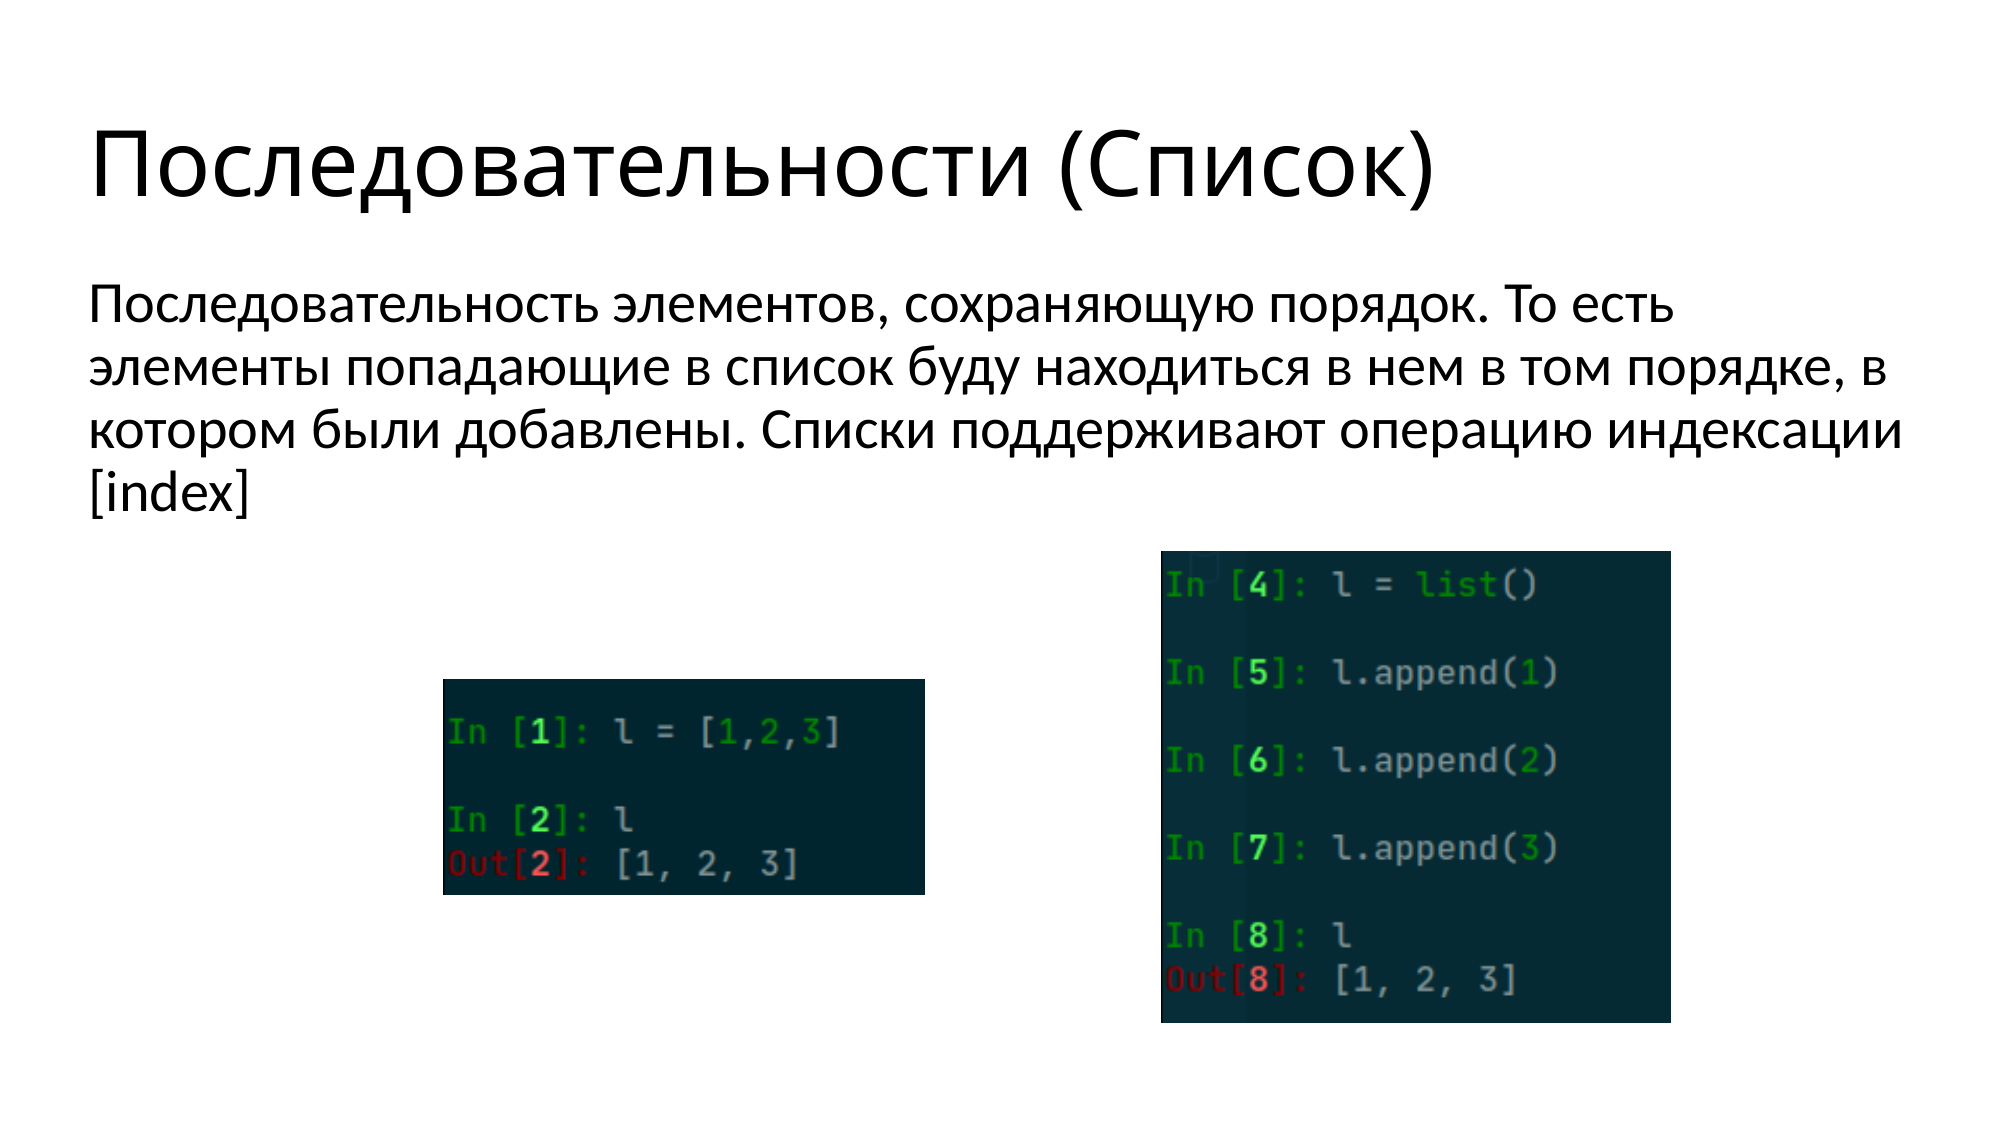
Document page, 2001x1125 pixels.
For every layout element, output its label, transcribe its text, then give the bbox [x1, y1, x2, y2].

picture [1161, 551, 1671, 1023]
list Последовательность элементов, сохраняющую порядок. То есть элементы попадающие в список буду находиться в нем в том порядке, в котором были добавлены. Списки поддерживают операцию индексации [index] [68, 252, 1932, 523]
picture [442, 679, 925, 895]
title Последовательности (Список) [68, 97, 1932, 223]
